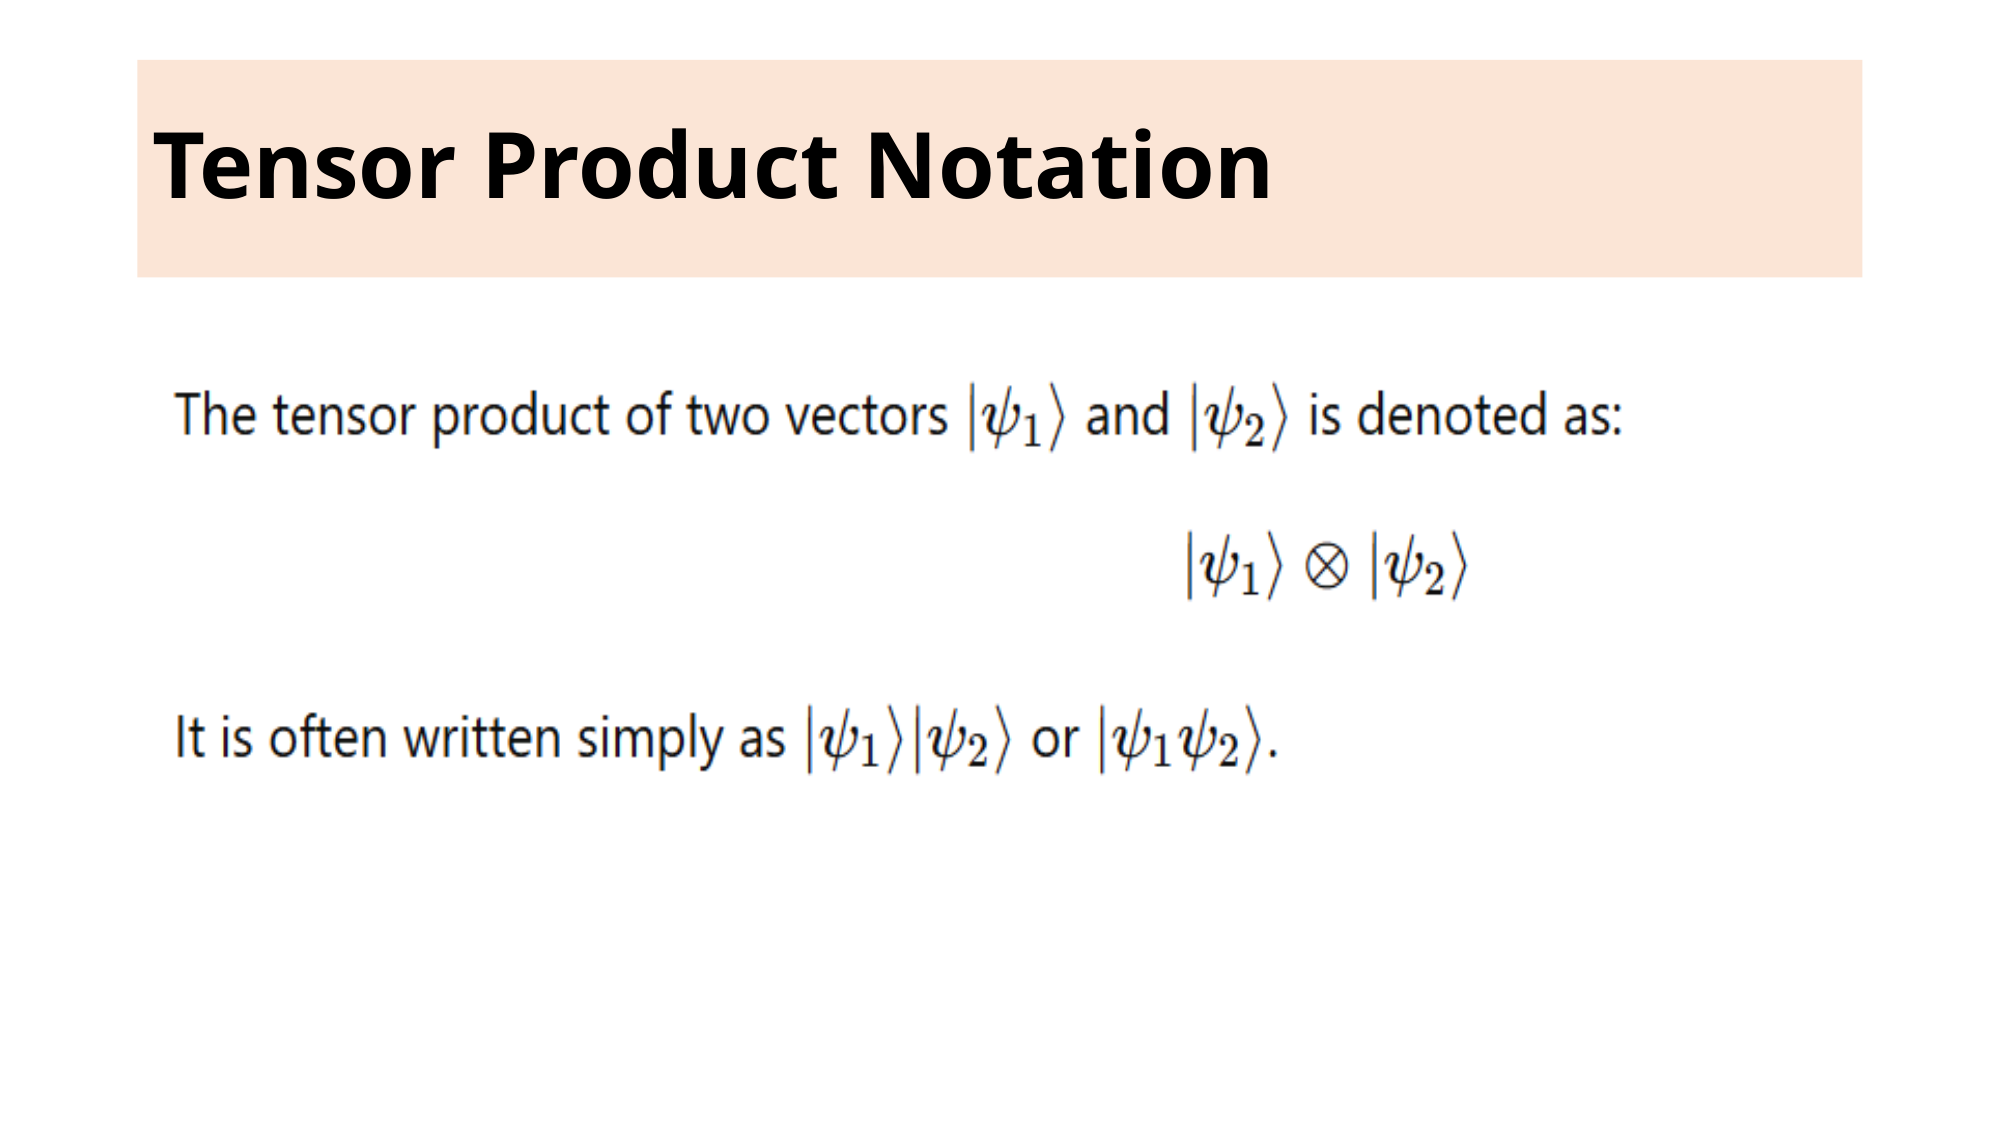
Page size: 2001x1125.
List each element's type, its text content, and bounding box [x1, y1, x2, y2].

title Tensor Product Notation [137, 59, 1863, 278]
picture [137, 361, 1690, 804]
